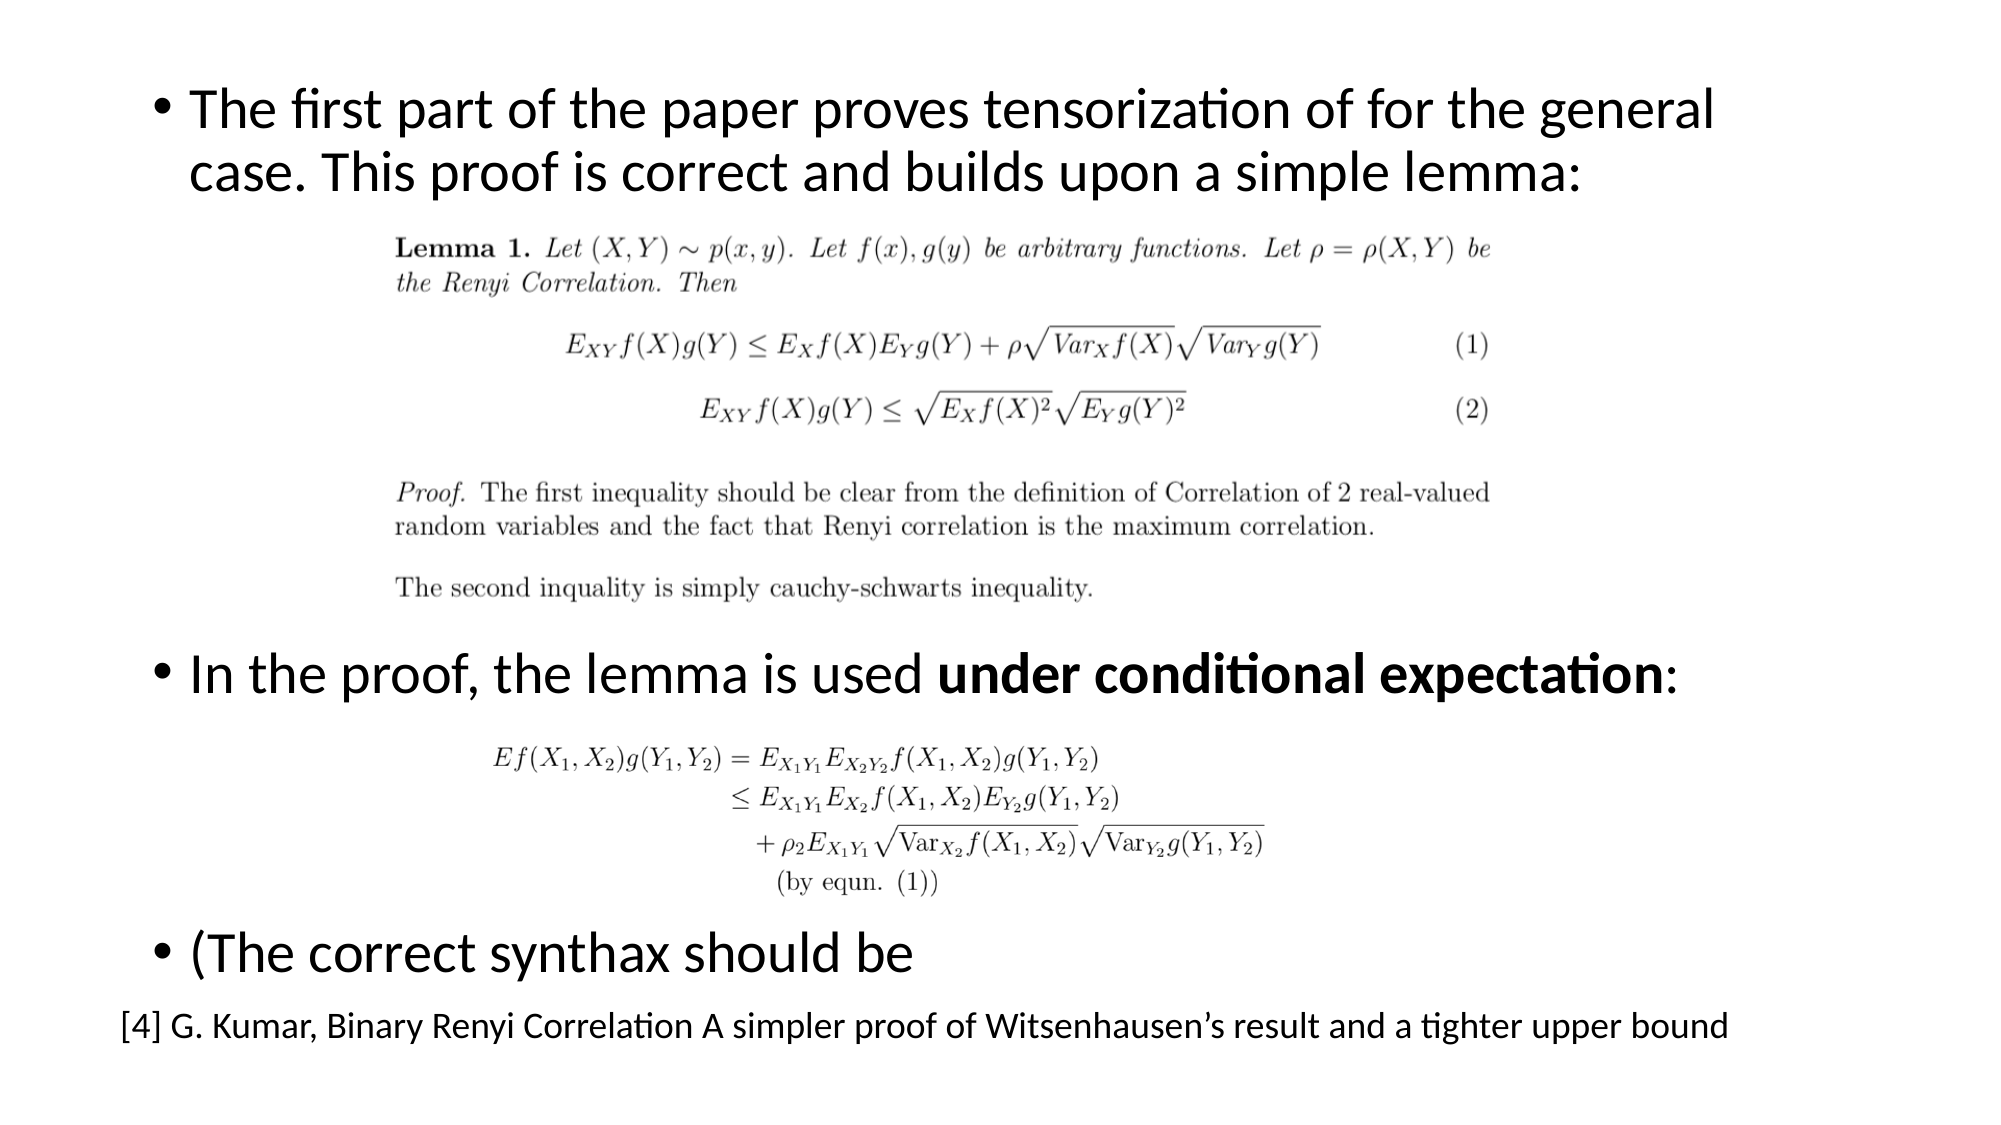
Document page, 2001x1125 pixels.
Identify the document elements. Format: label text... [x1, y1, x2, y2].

picture [303, 228, 1597, 627]
text_box [4] G. Kumar, Binary Renyi Correlation A simpler proof of Witsenhausen’s result and a tighter upper bound [105, 993, 1795, 1054]
text_box In the proof, the lemma is used under conditional expectation: [137, 635, 1863, 728]
picture [303, 718, 1460, 919]
